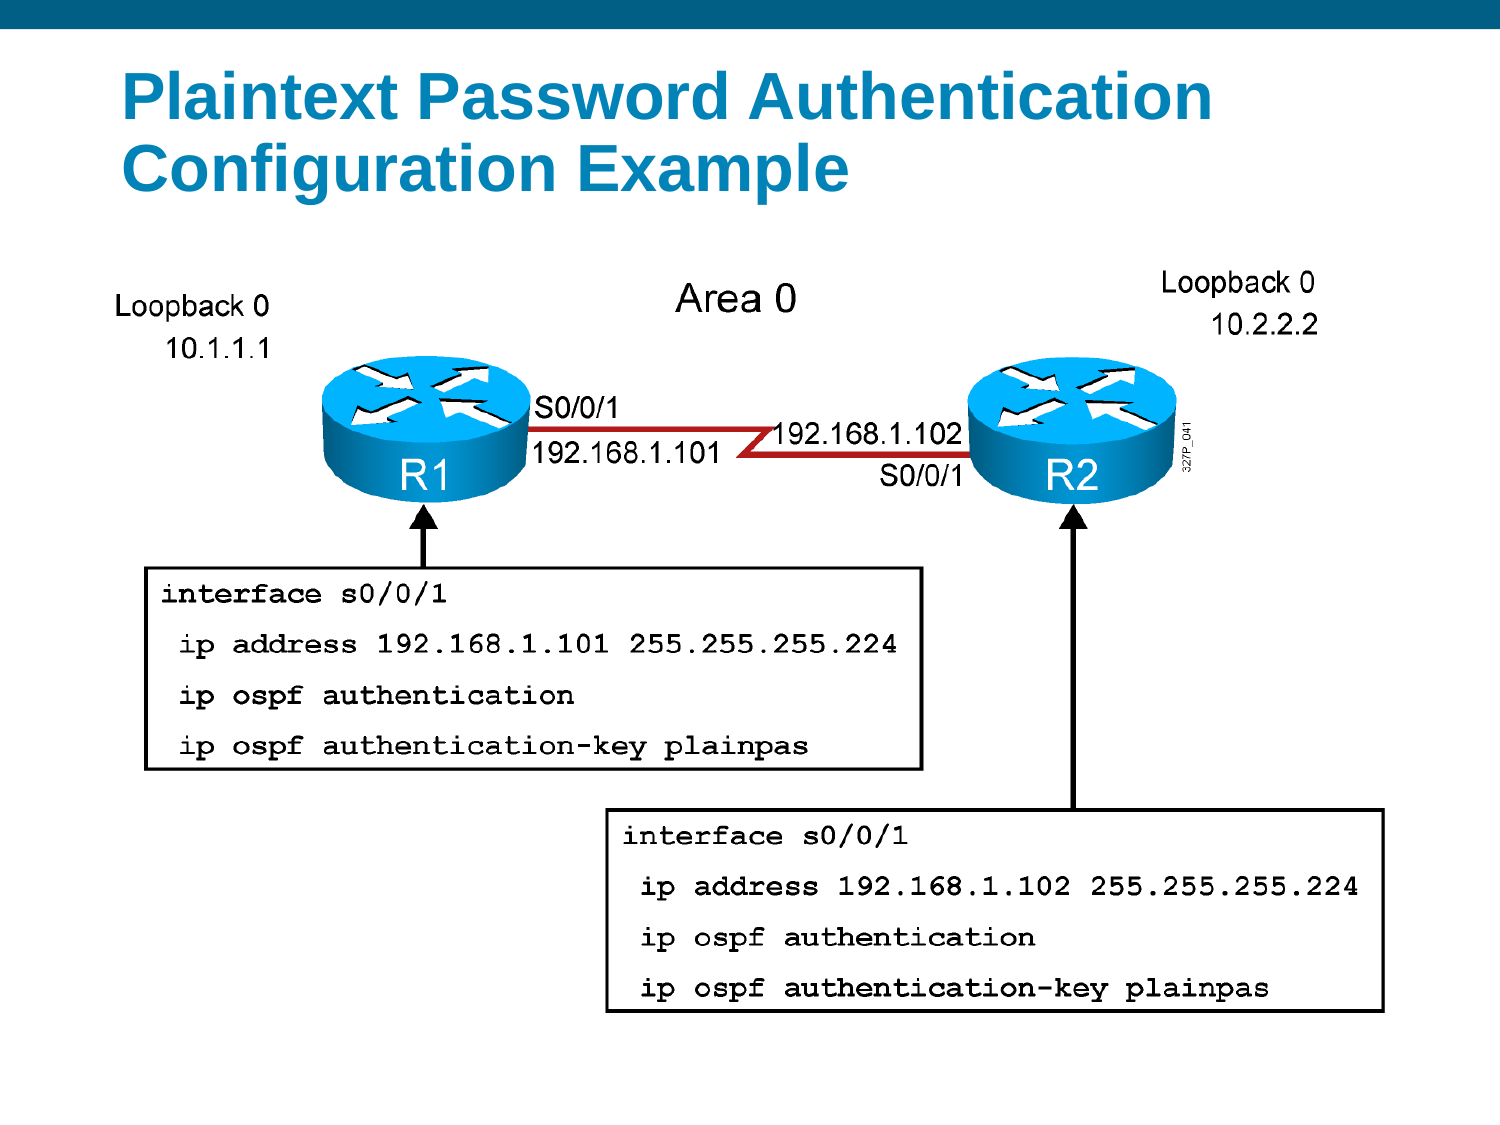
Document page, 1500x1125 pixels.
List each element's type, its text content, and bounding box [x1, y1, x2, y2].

title Plaintext Password Authentication Configuration Example [107, 75, 1444, 213]
picture [114, 266, 1386, 1018]
